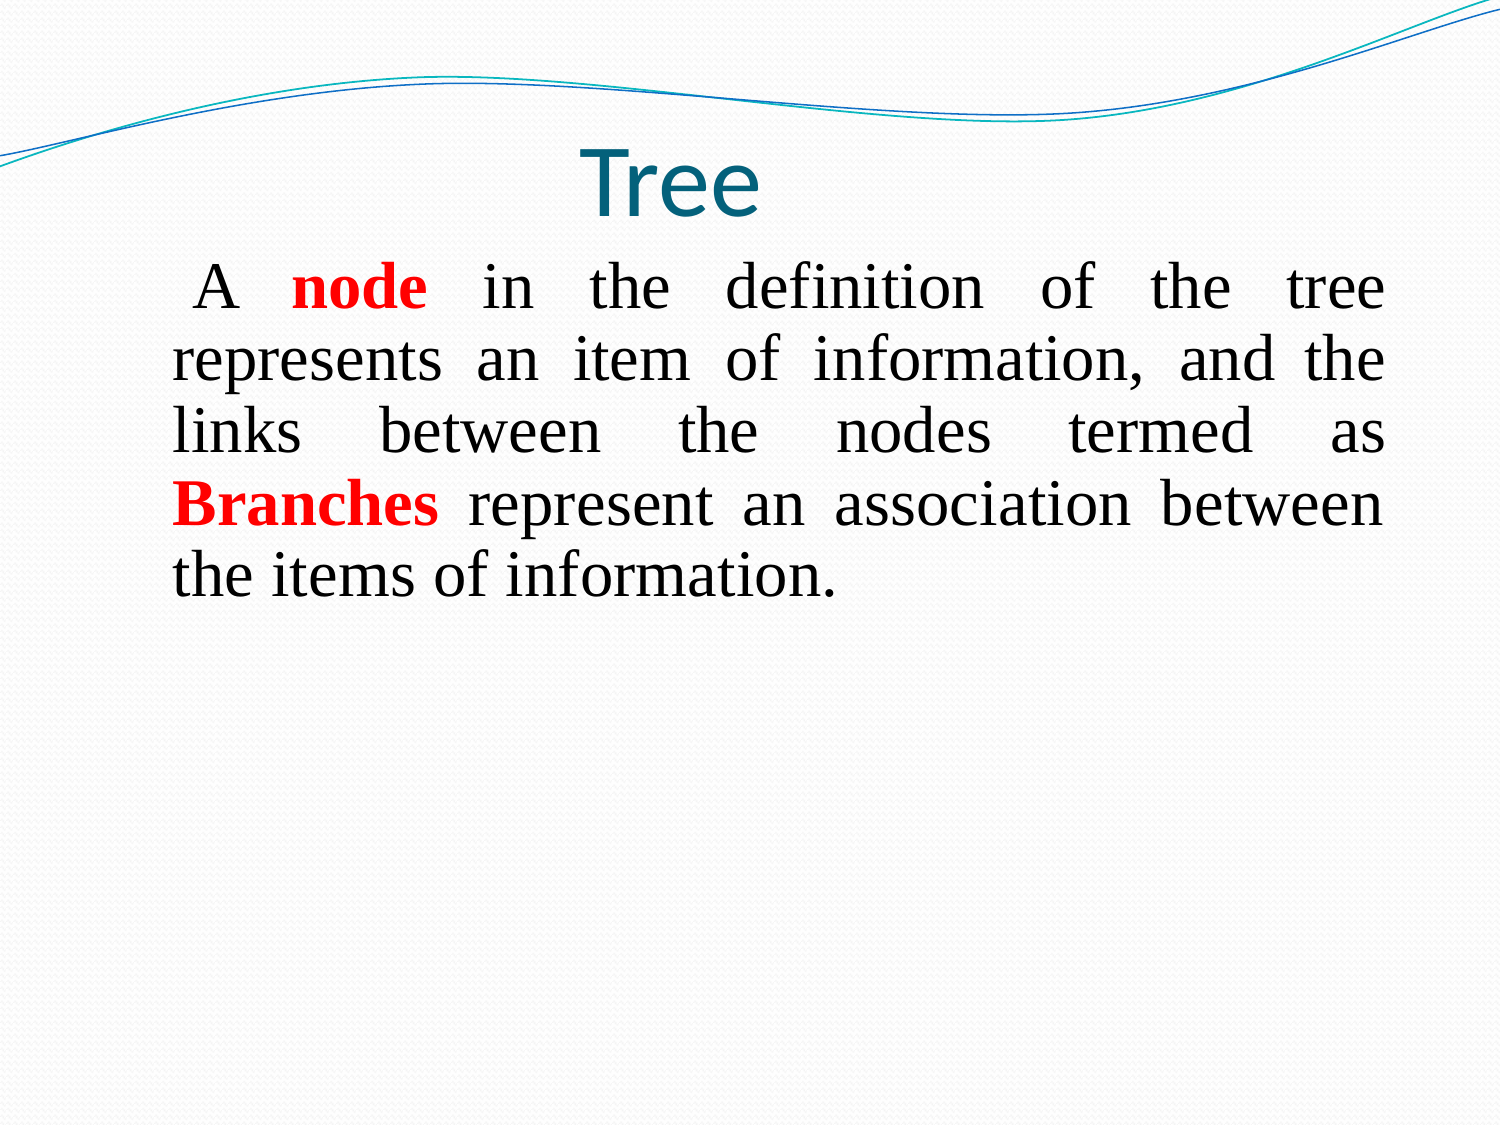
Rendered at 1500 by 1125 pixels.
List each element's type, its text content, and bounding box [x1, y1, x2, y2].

title Tree [62, 0, 1413, 238]
slide_number 4 [1299, 390, 1425, 1103]
text_box A node in the definition of the tree represents an item of information, and the links between the nodes termed as Branches represent an association between the items of information. [62, 249, 1387, 683]
